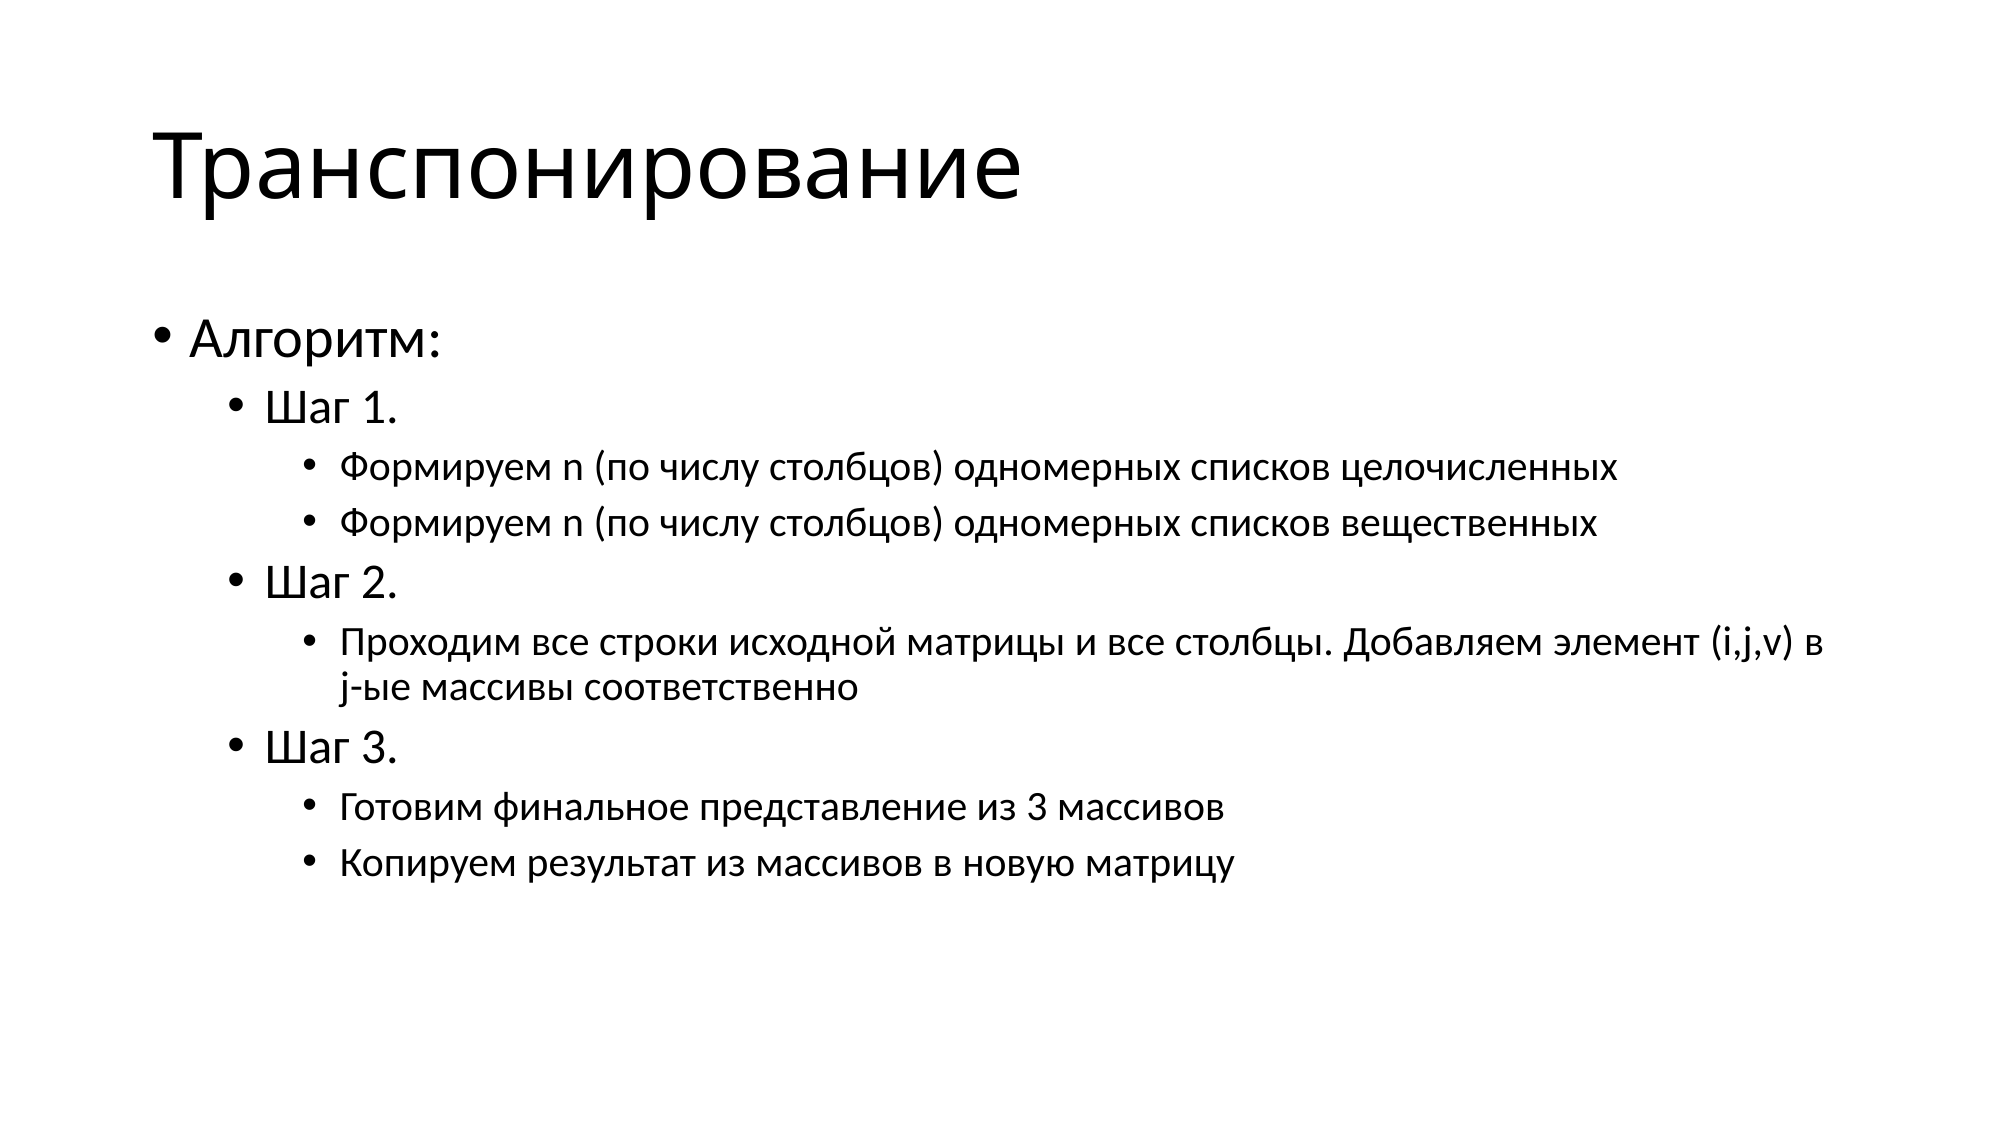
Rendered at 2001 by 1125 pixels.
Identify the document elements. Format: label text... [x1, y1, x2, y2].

title Транспонирование [137, 59, 1863, 278]
list Алгоритм: Шаг 1. Формируем n (по числу столбцов) одномерных списков целочисленных Формируем n (по числу столбцов) одномерных списков вещественных Шаг 2. Проходим все строки исходной матрицы и все столбцы. Добавляем элемент (i,j,v) в j-ые массивы соответственно Шаг 3. Готовим финальное представление из 3 массивов Копируем результат из массивов в новую матрицу [137, 299, 1863, 1014]
